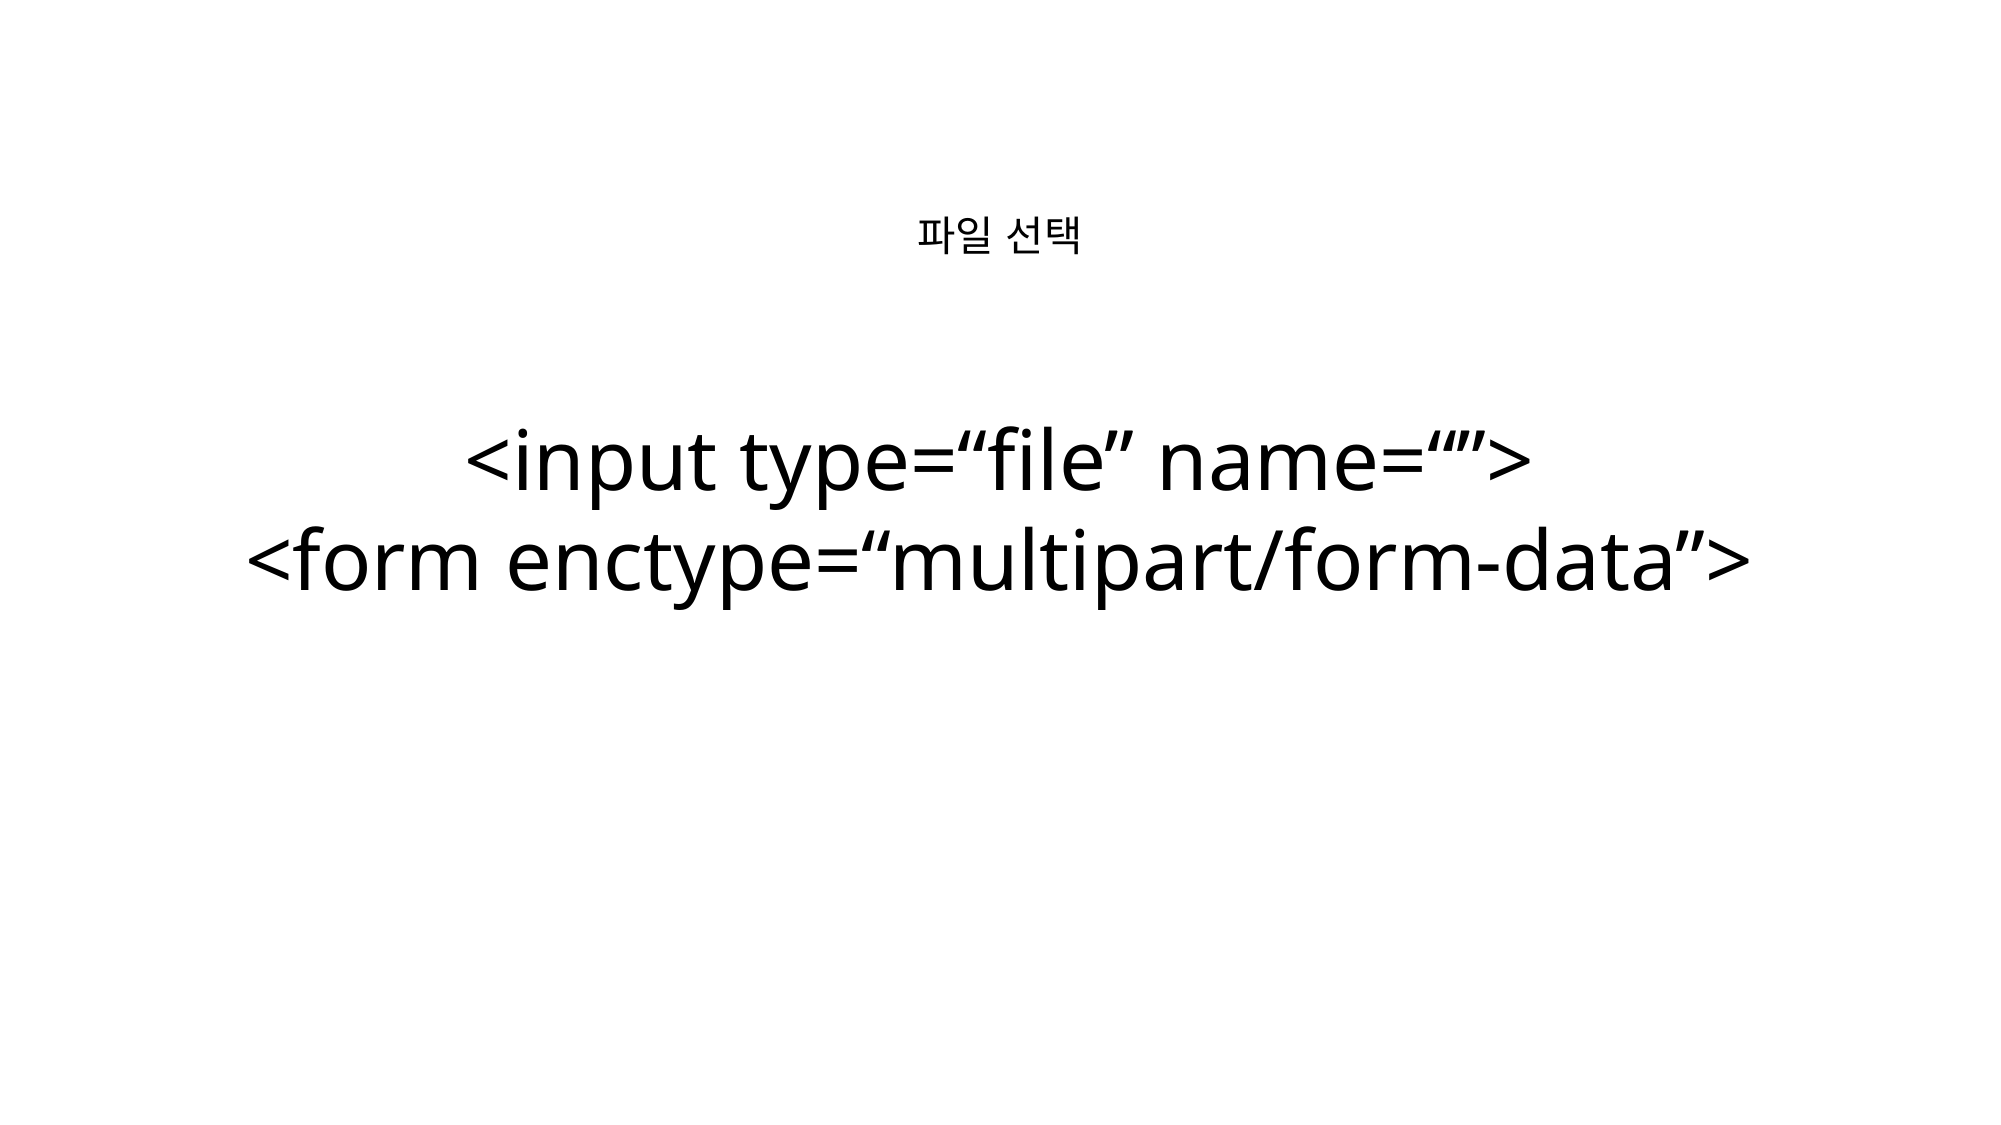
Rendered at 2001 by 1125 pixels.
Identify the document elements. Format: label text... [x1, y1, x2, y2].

text_box <input type=“file” name=“”> <form enctype=“multipart/form-data”> [36, 399, 1964, 615]
text_box 파일 선택 [545, 202, 1455, 268]
